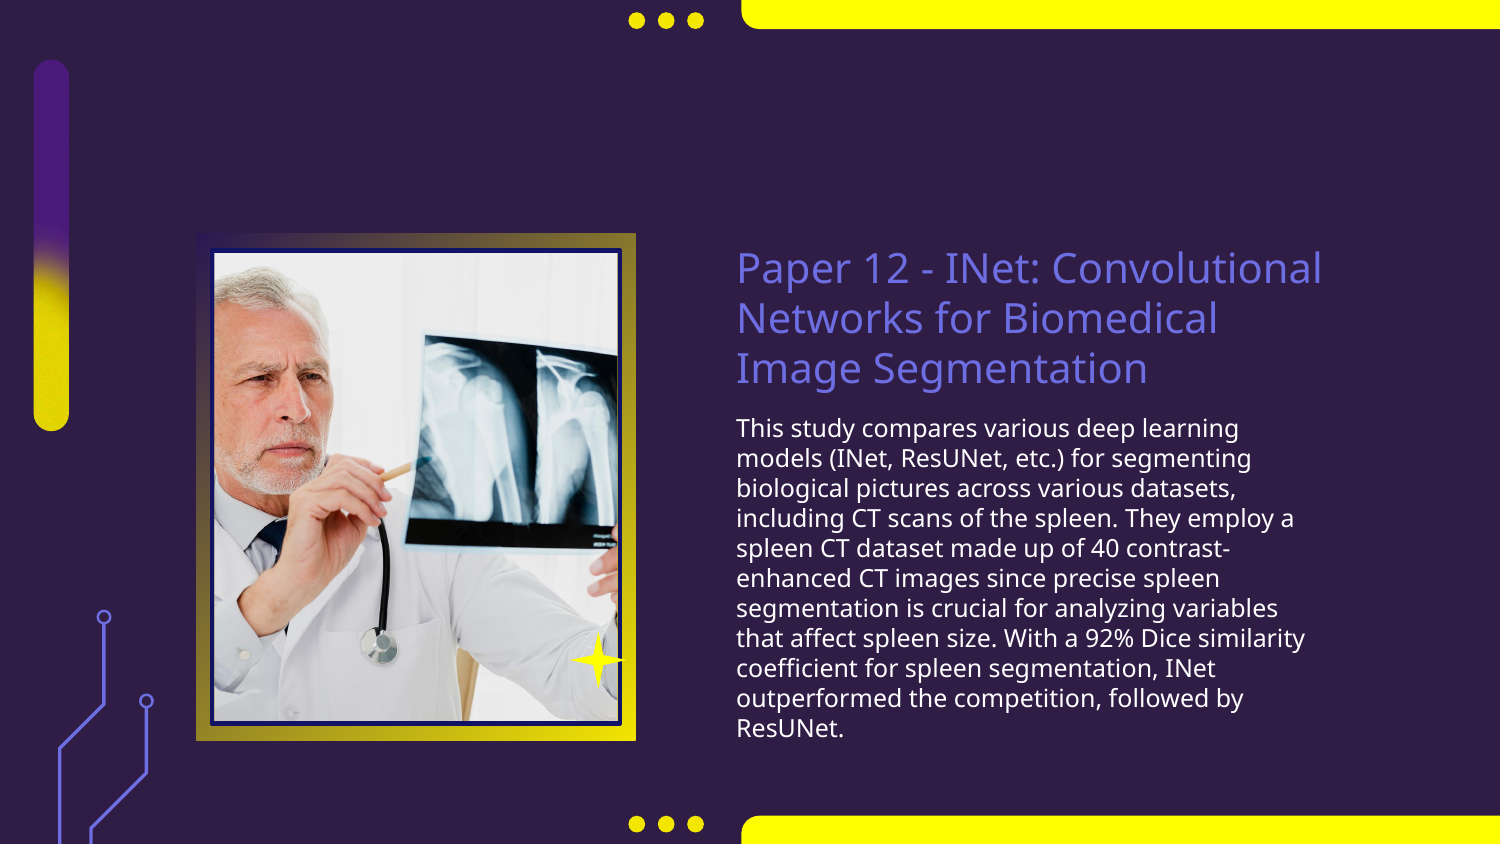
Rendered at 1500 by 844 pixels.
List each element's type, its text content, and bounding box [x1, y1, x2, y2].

text_box [196, 233, 636, 741]
subtitle This study compares various deep learning models (INet, ResUNet, etc.) for segmenting biological pictures across various datasets, including CT scans of the spleen. They employ a spleen CT dataset made up of 40 contrast-enhanced CT images since precise spleen segmentation is crucial for analyzing variables that affect spleen size. With a 92% Dice similarity coefficient for spleen segmentation, INet outperformed the competition, followed by ResUNet. [721, 397, 1348, 714]
picture [33, 59, 69, 432]
picture [213, 252, 618, 722]
text_box Paper 12 - INet: Convolutional Networks for Biomedical Image Segmentation [721, 132, 1348, 397]
